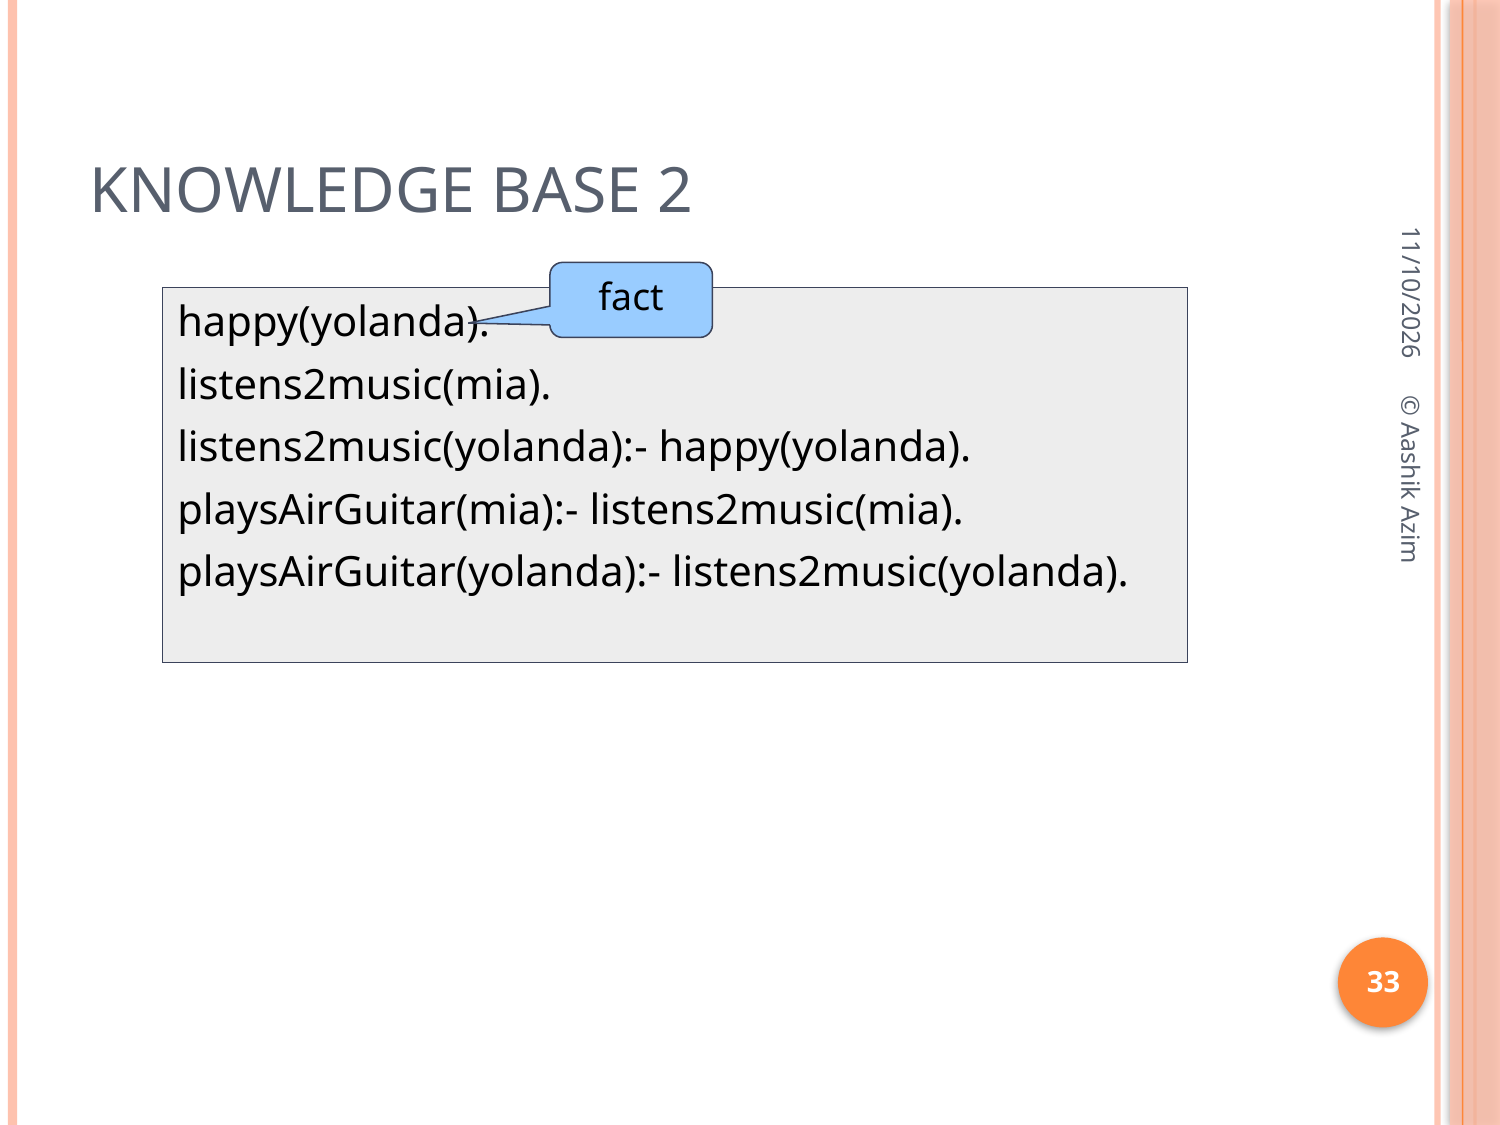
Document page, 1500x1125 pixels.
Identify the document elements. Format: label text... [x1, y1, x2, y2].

slide_number 33 [1333, 940, 1434, 1027]
list happy(yolanda). listens2music(mia). listens2music(yolanda):- happy(yolanda). playsAirGuitar(mia):- listens2music(mia). playsAirGuitar(yolanda):- listens2music(yolanda). [162, 287, 1188, 663]
footer © Aashik Azim [1379, 380, 1440, 906]
text_box fact [468, 262, 713, 338]
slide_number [1378, 43, 1442, 374]
title Knowledge Base 2 [75, 45, 1300, 233]
